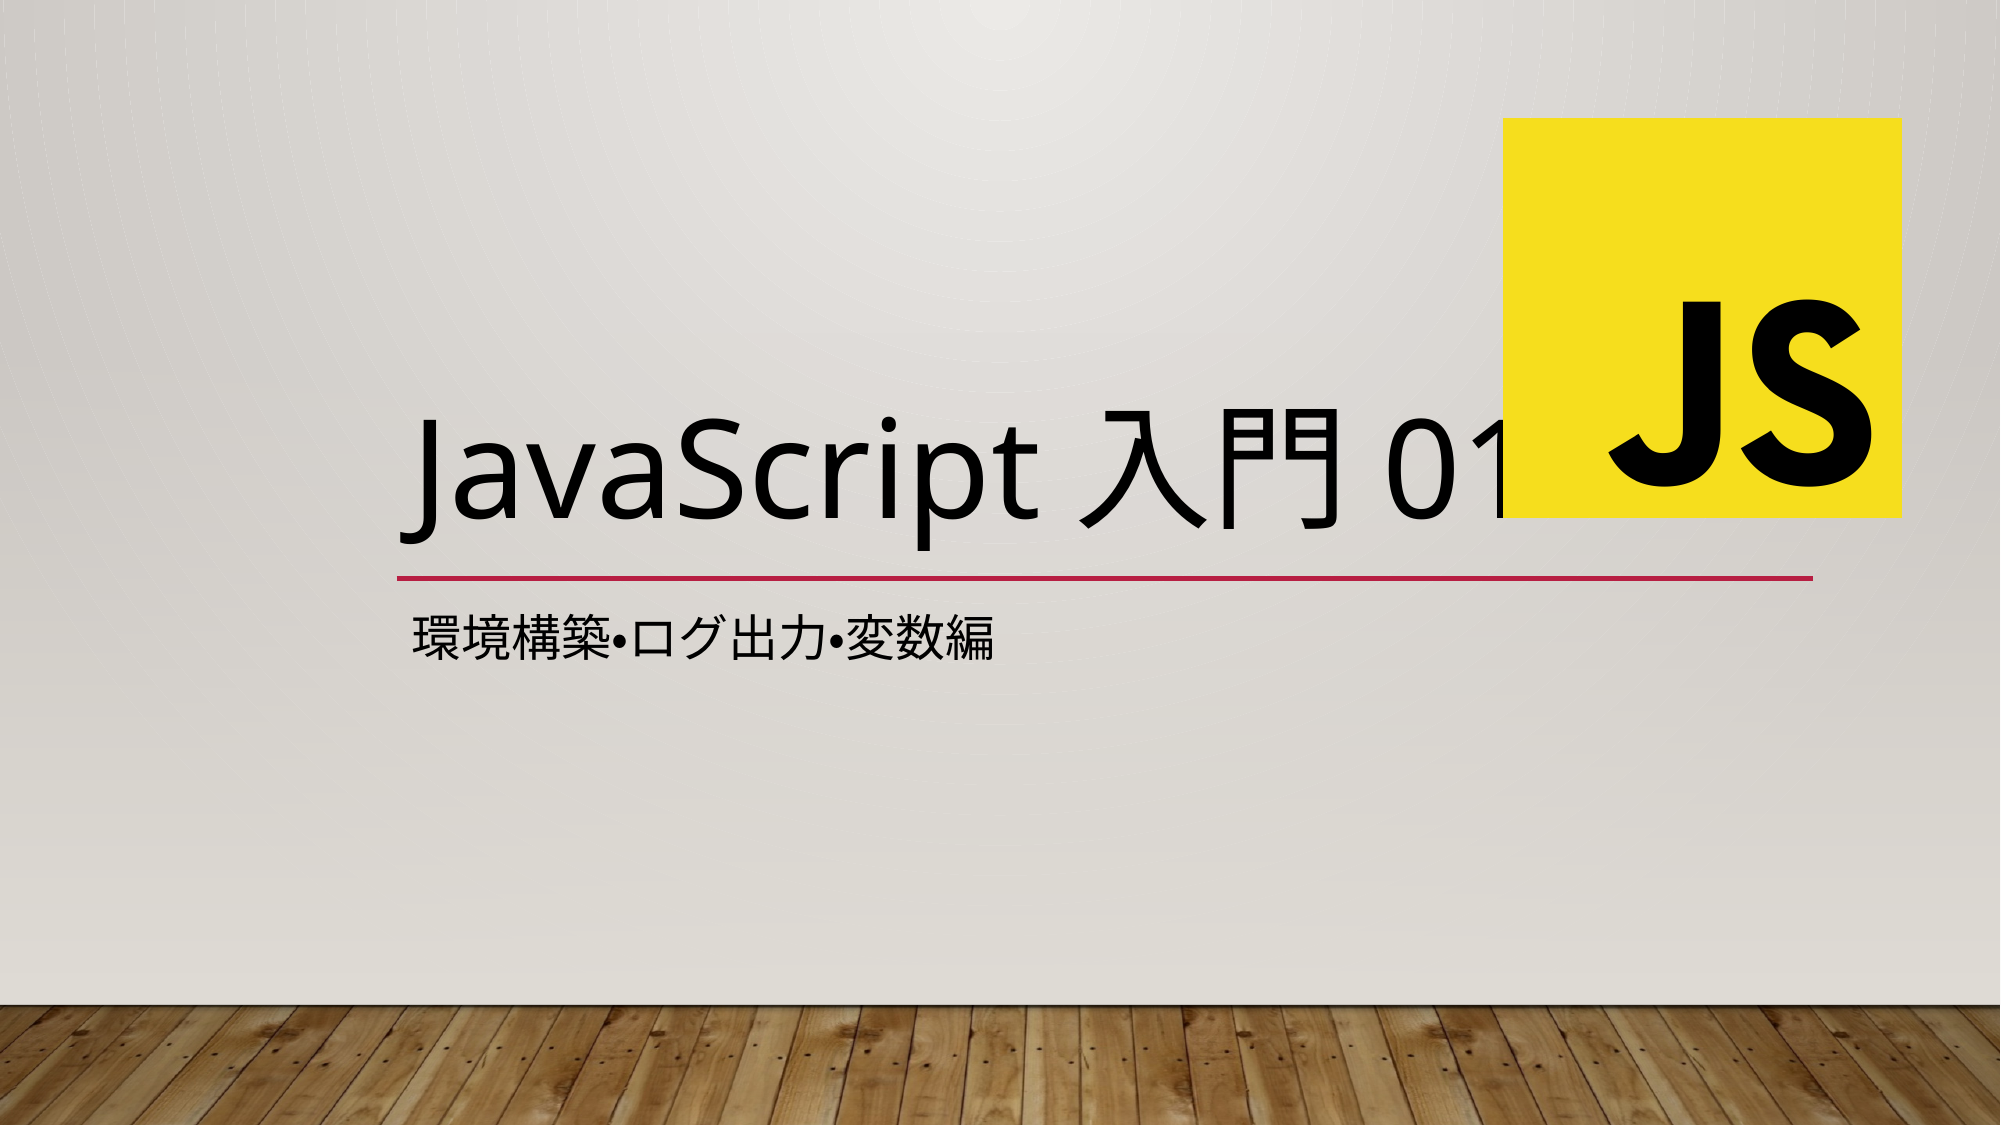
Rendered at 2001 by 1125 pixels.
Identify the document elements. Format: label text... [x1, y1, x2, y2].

subtitle 環境構築・ログ出力・変数編 [396, 579, 1814, 740]
picture [0, 1005, 2000, 1125]
picture [1502, 118, 1903, 518]
title JavaScript入門01 [396, 131, 1814, 549]
